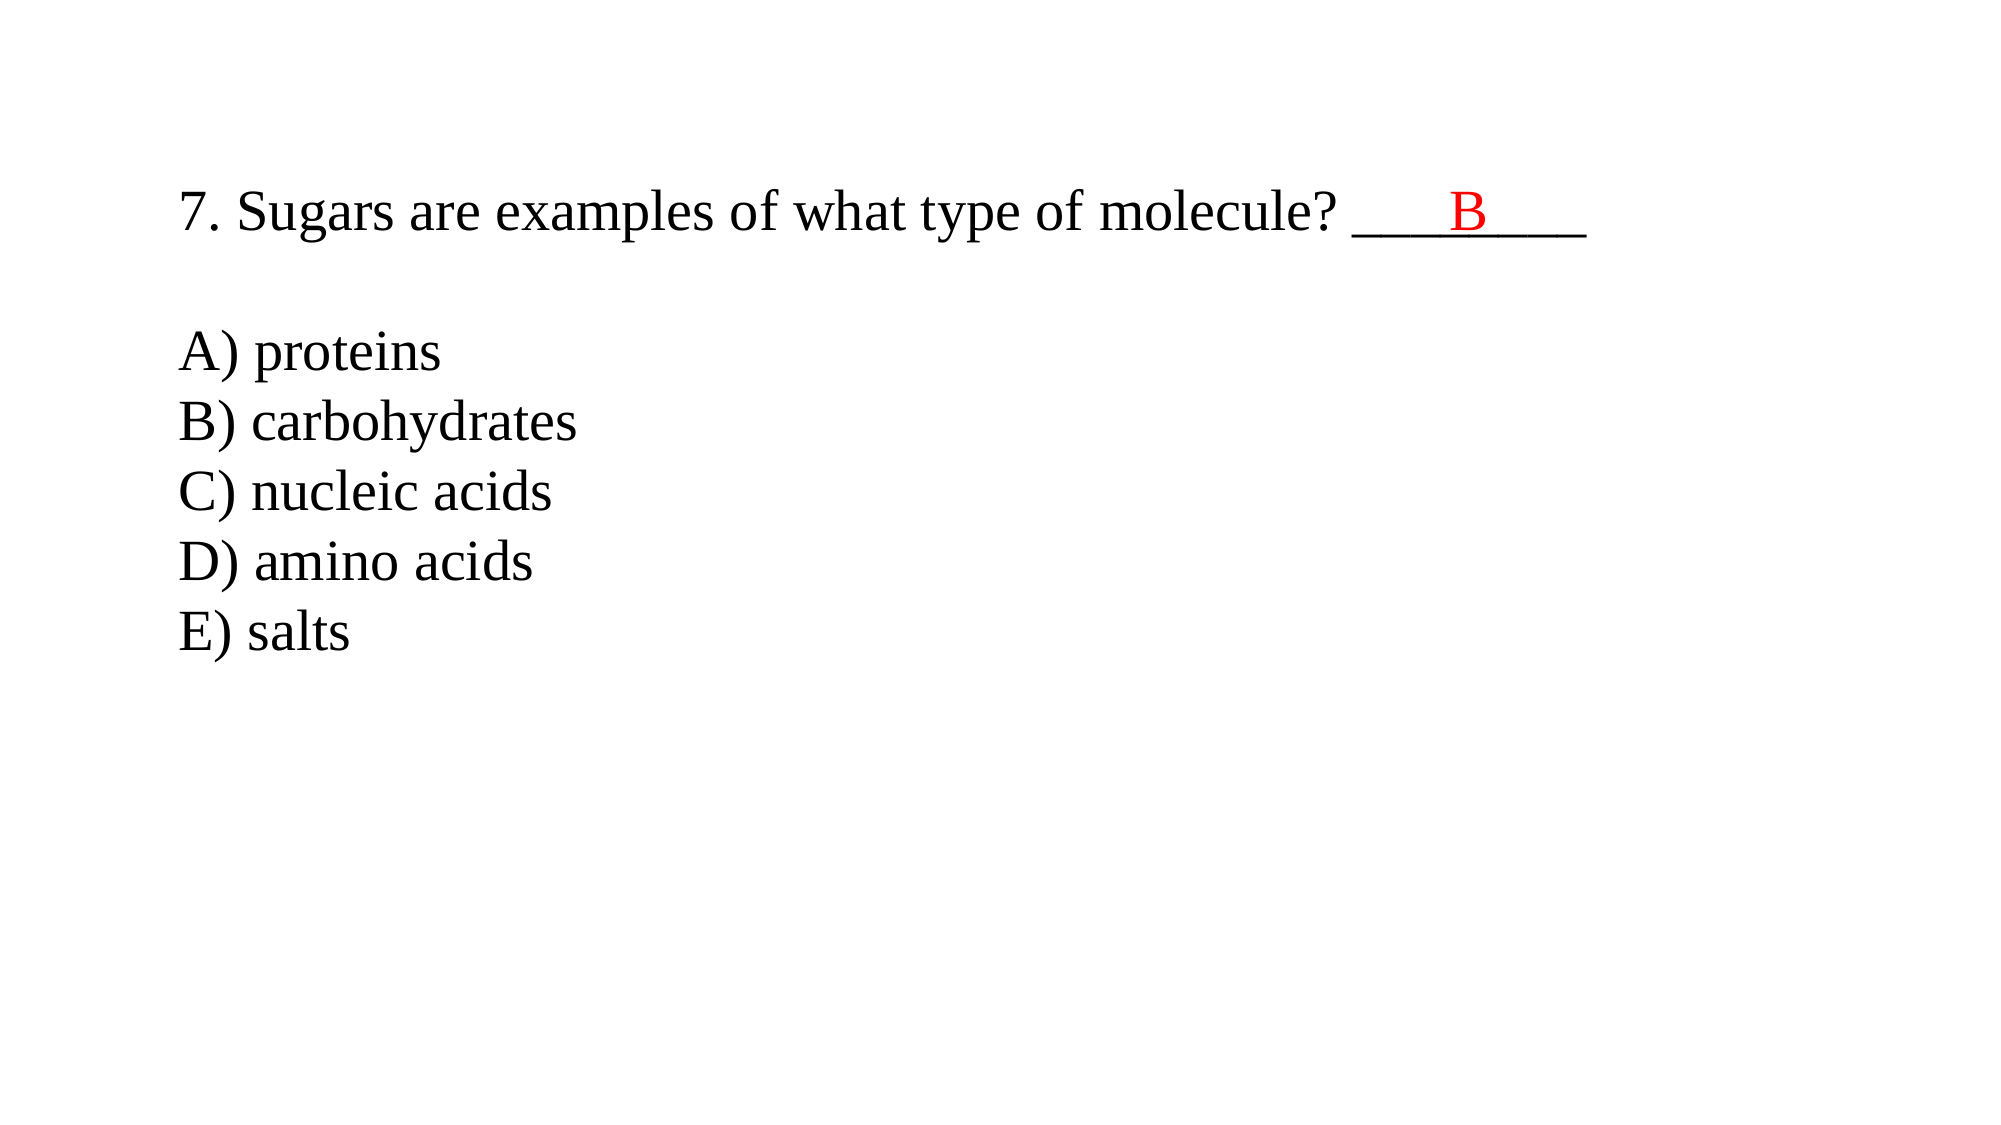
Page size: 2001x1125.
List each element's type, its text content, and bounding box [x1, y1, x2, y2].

text_box 7. Sugars are examples of what type of molecule? ________ A) proteins B) carbohydrates C) nucleic acids D) amino acids E) salts [163, 165, 1766, 670]
text_box B [1434, 165, 1502, 250]
